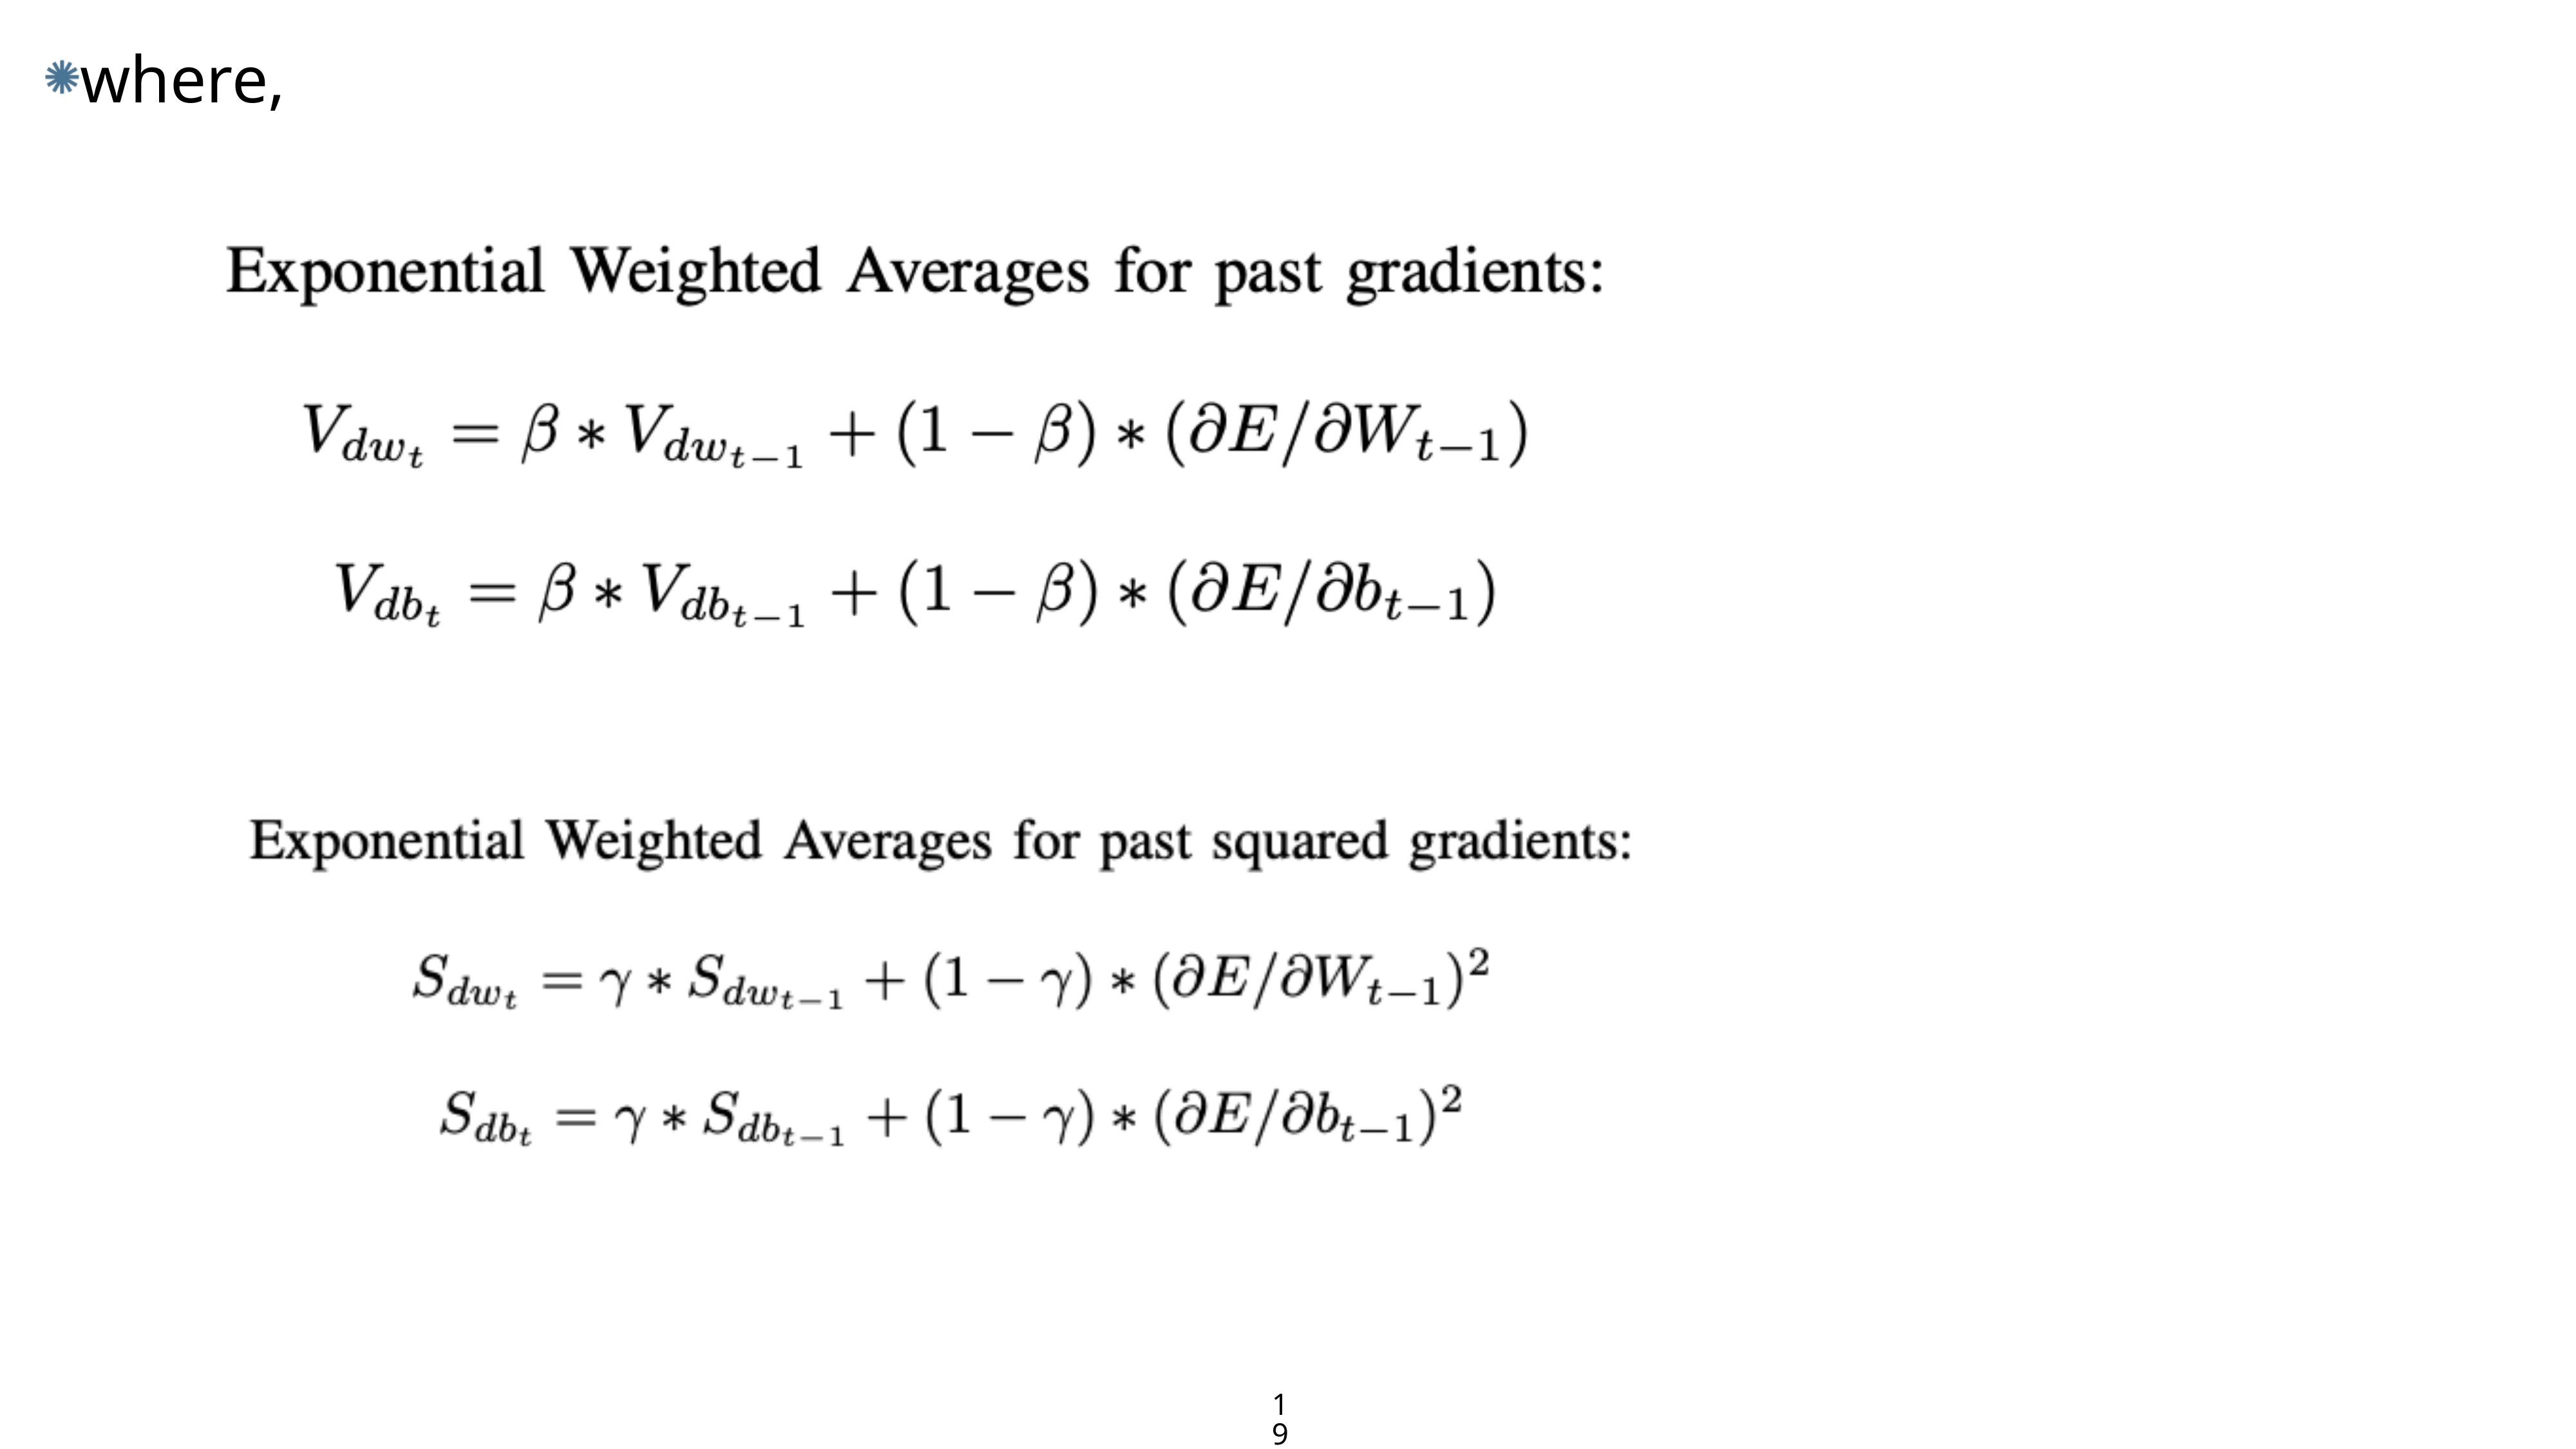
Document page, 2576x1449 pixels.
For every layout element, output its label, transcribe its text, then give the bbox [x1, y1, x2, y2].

list where, [38, 32, 365, 152]
picture [44, 59, 80, 95]
picture [189, 224, 1638, 710]
slide_number 19 [1265, 1381, 1309, 1432]
picture [204, 782, 1667, 1190]
